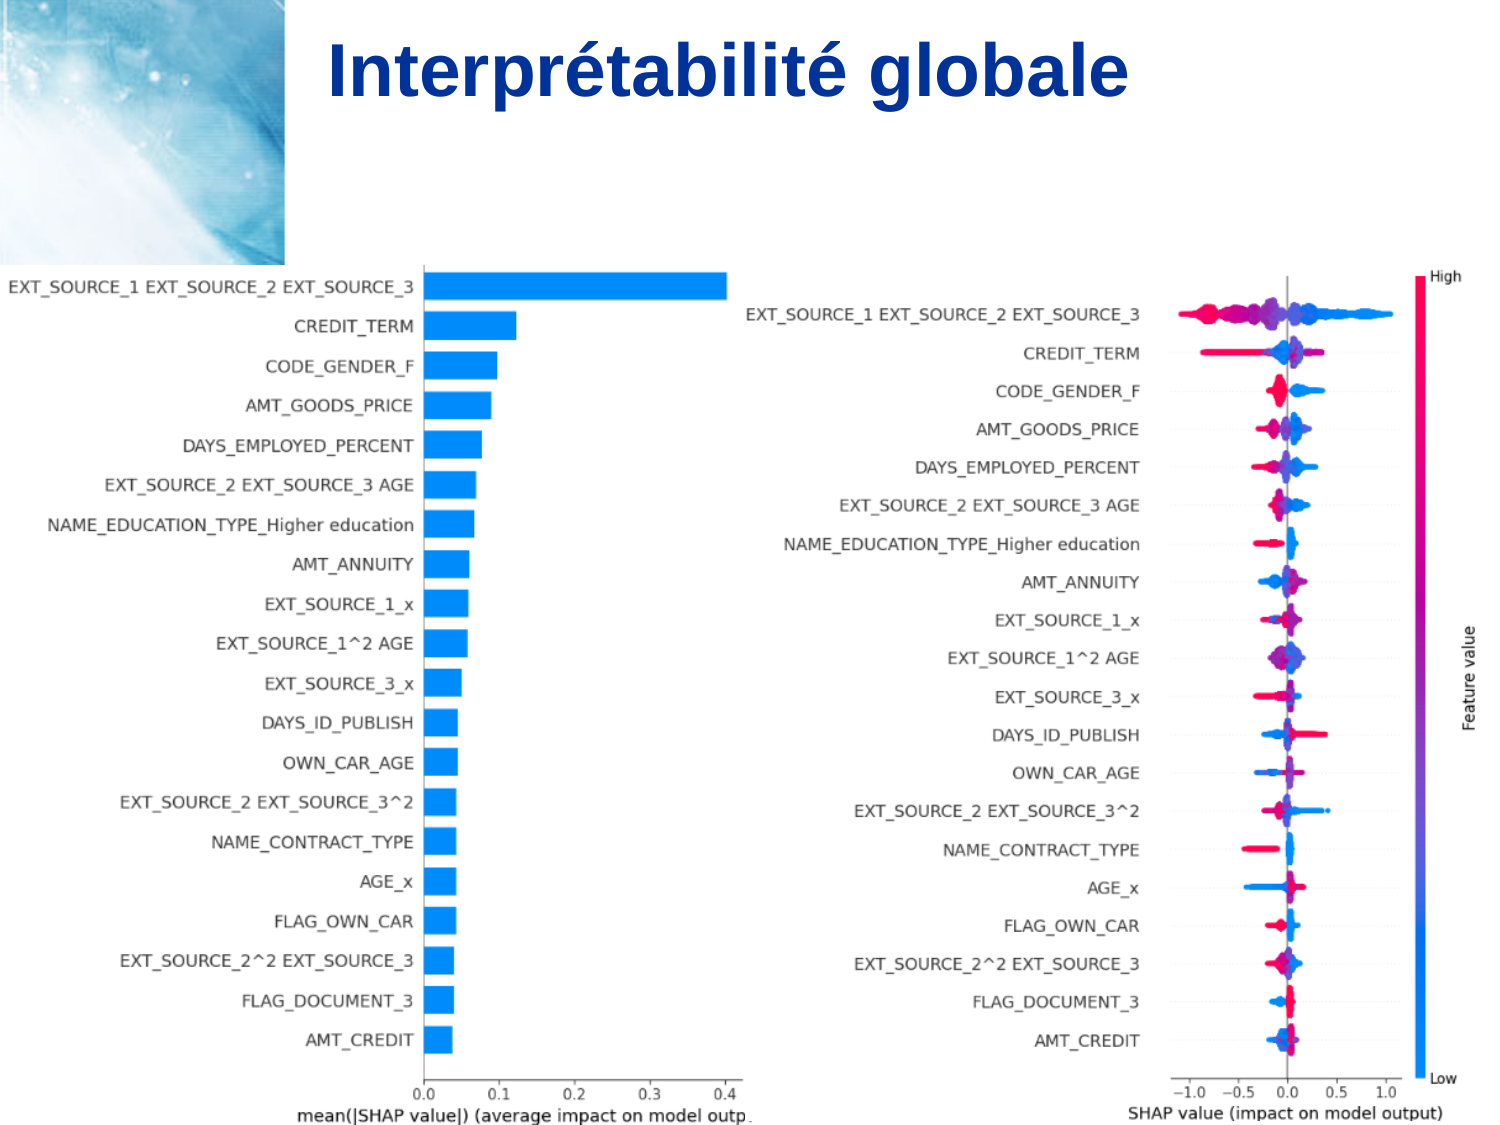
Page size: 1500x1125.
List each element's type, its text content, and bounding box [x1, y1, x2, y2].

picture [0, 0, 1500, 1125]
title Interprétabilité globale [312, 7, 1388, 126]
